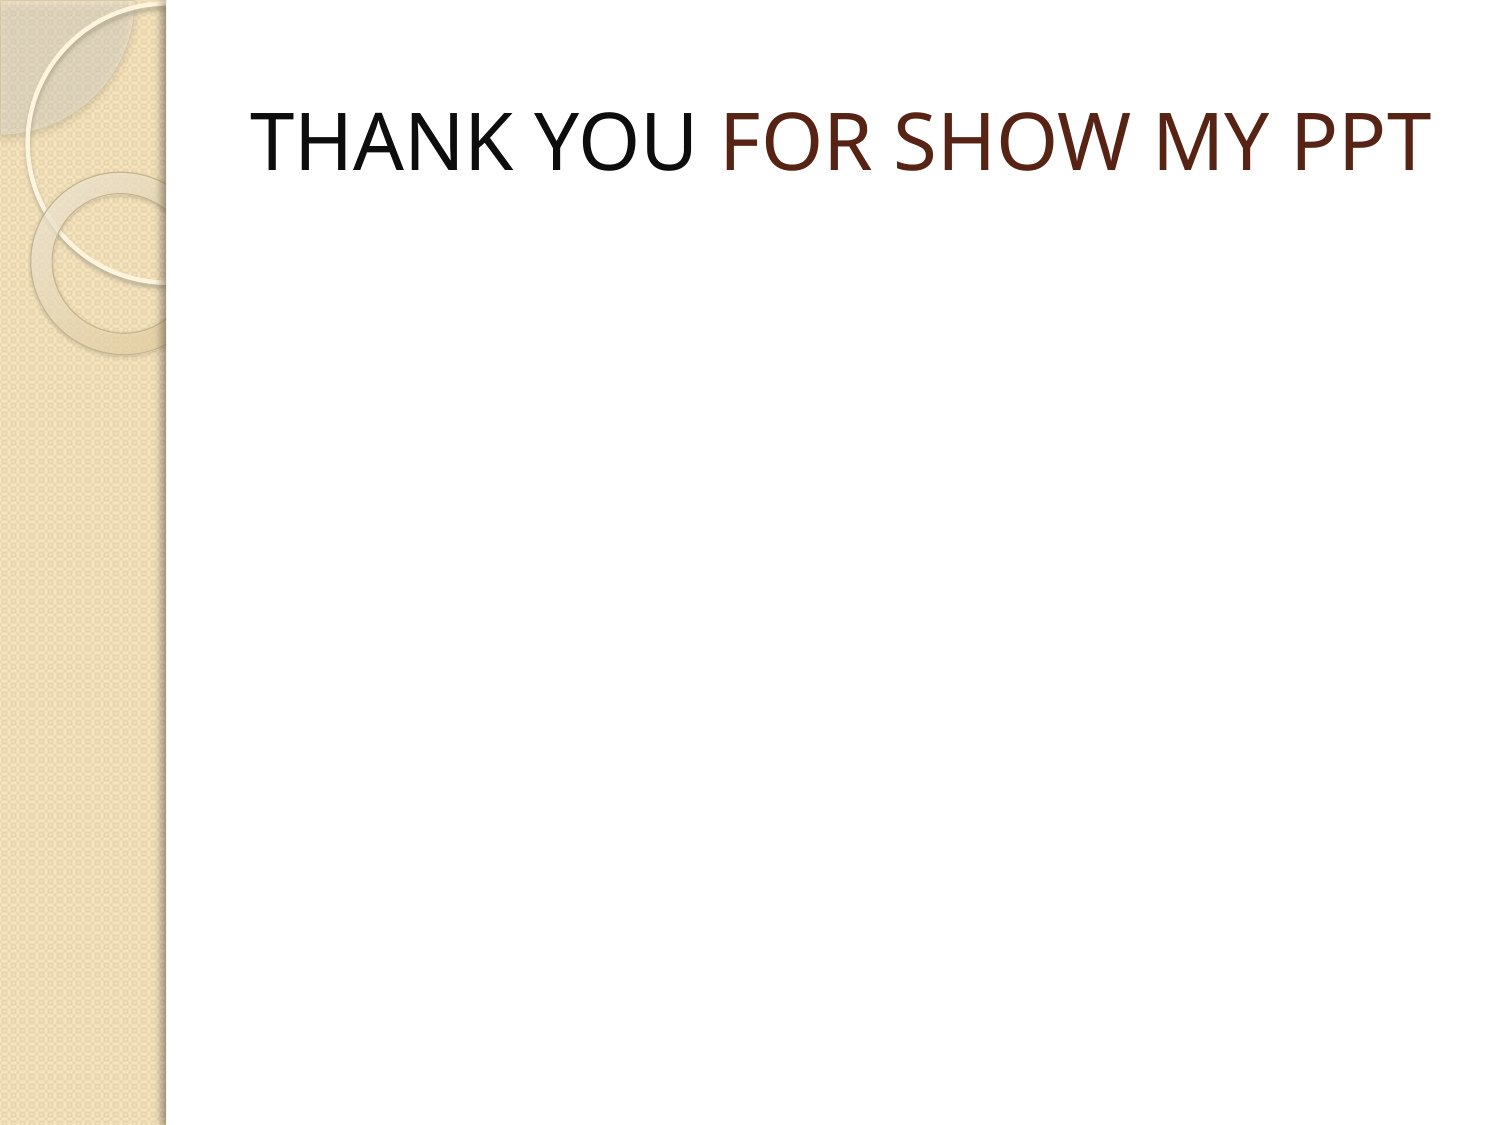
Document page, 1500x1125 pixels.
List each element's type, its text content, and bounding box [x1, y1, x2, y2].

title THANK YOU FOR SHOW MY PPT [235, 45, 1466, 233]
